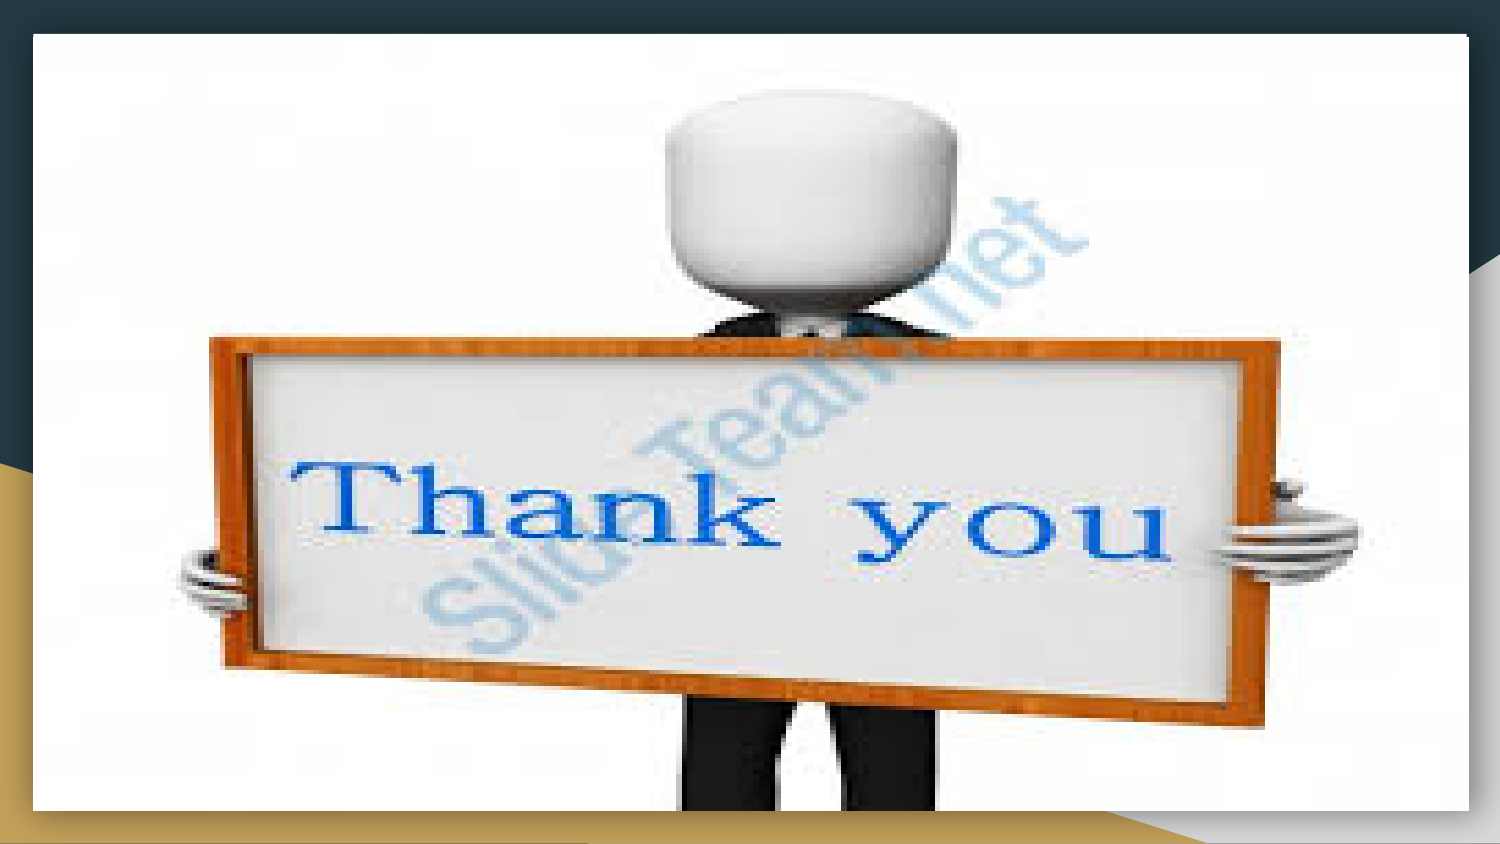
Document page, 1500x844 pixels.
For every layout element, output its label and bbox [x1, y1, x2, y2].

picture [33, 36, 1469, 811]
